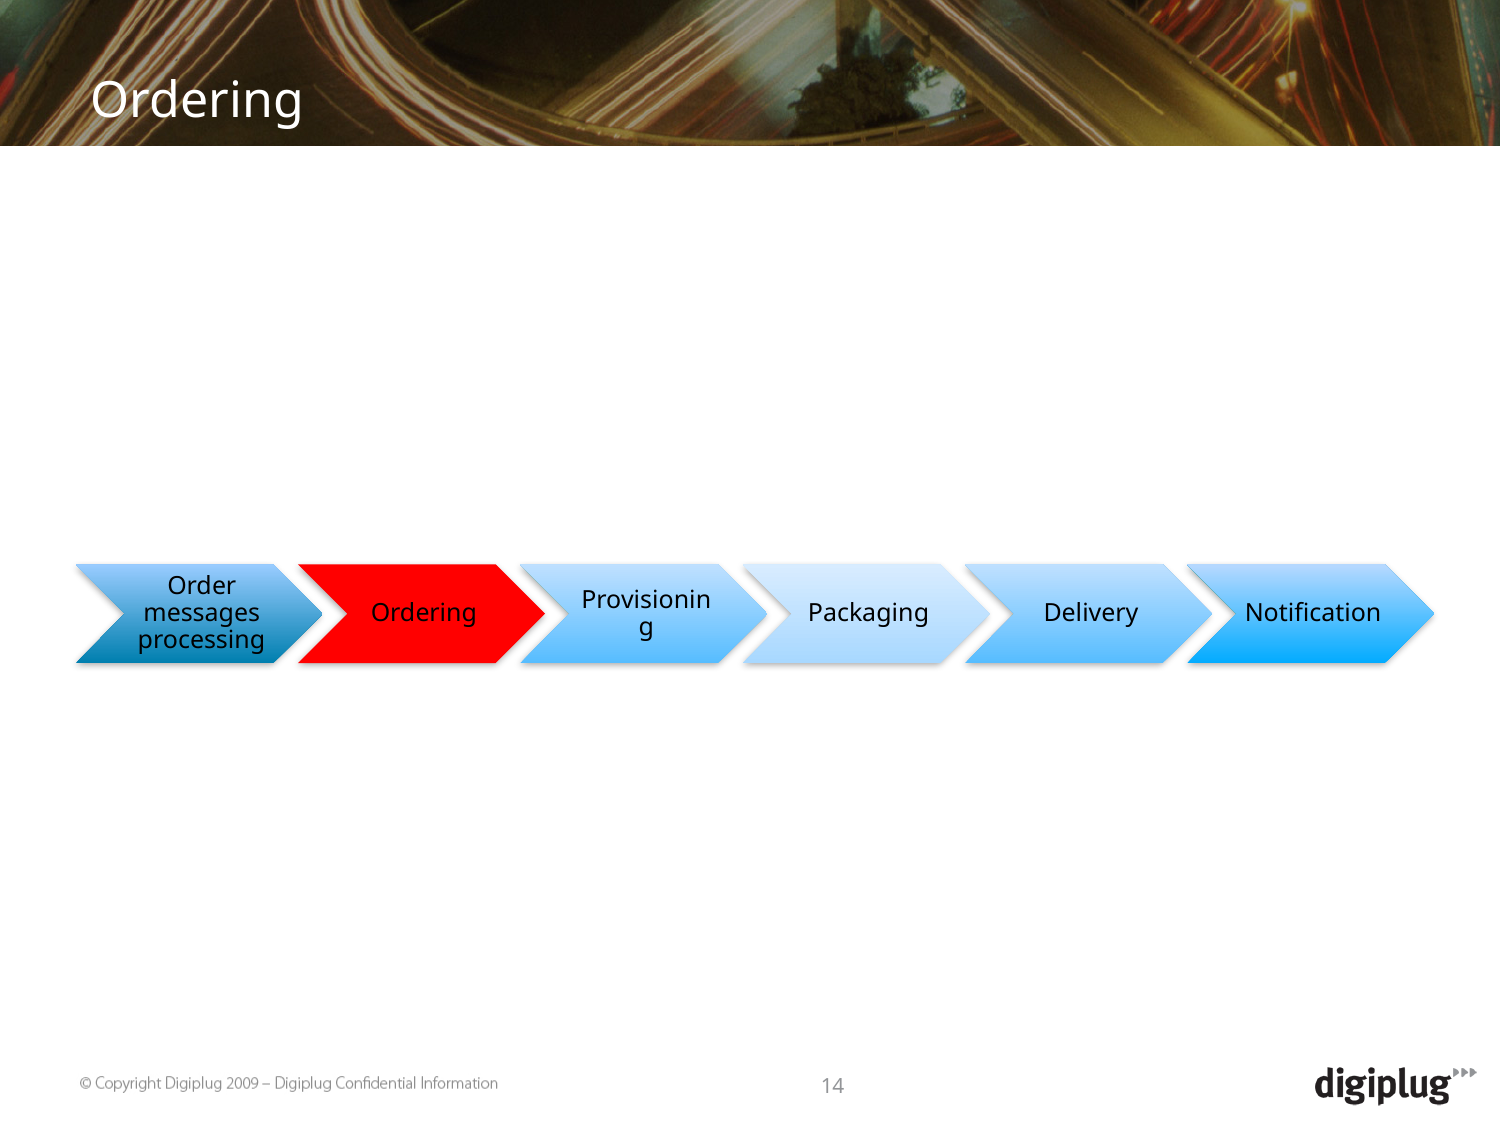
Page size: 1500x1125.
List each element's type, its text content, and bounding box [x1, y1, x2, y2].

picture [0, 0, 1500, 146]
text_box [74, 222, 1436, 1005]
picture [1312, 1059, 1480, 1109]
slide_number 14 [509, 1064, 860, 1125]
text_box Ordering [76, 0, 1478, 143]
picture [76, 1072, 498, 1095]
